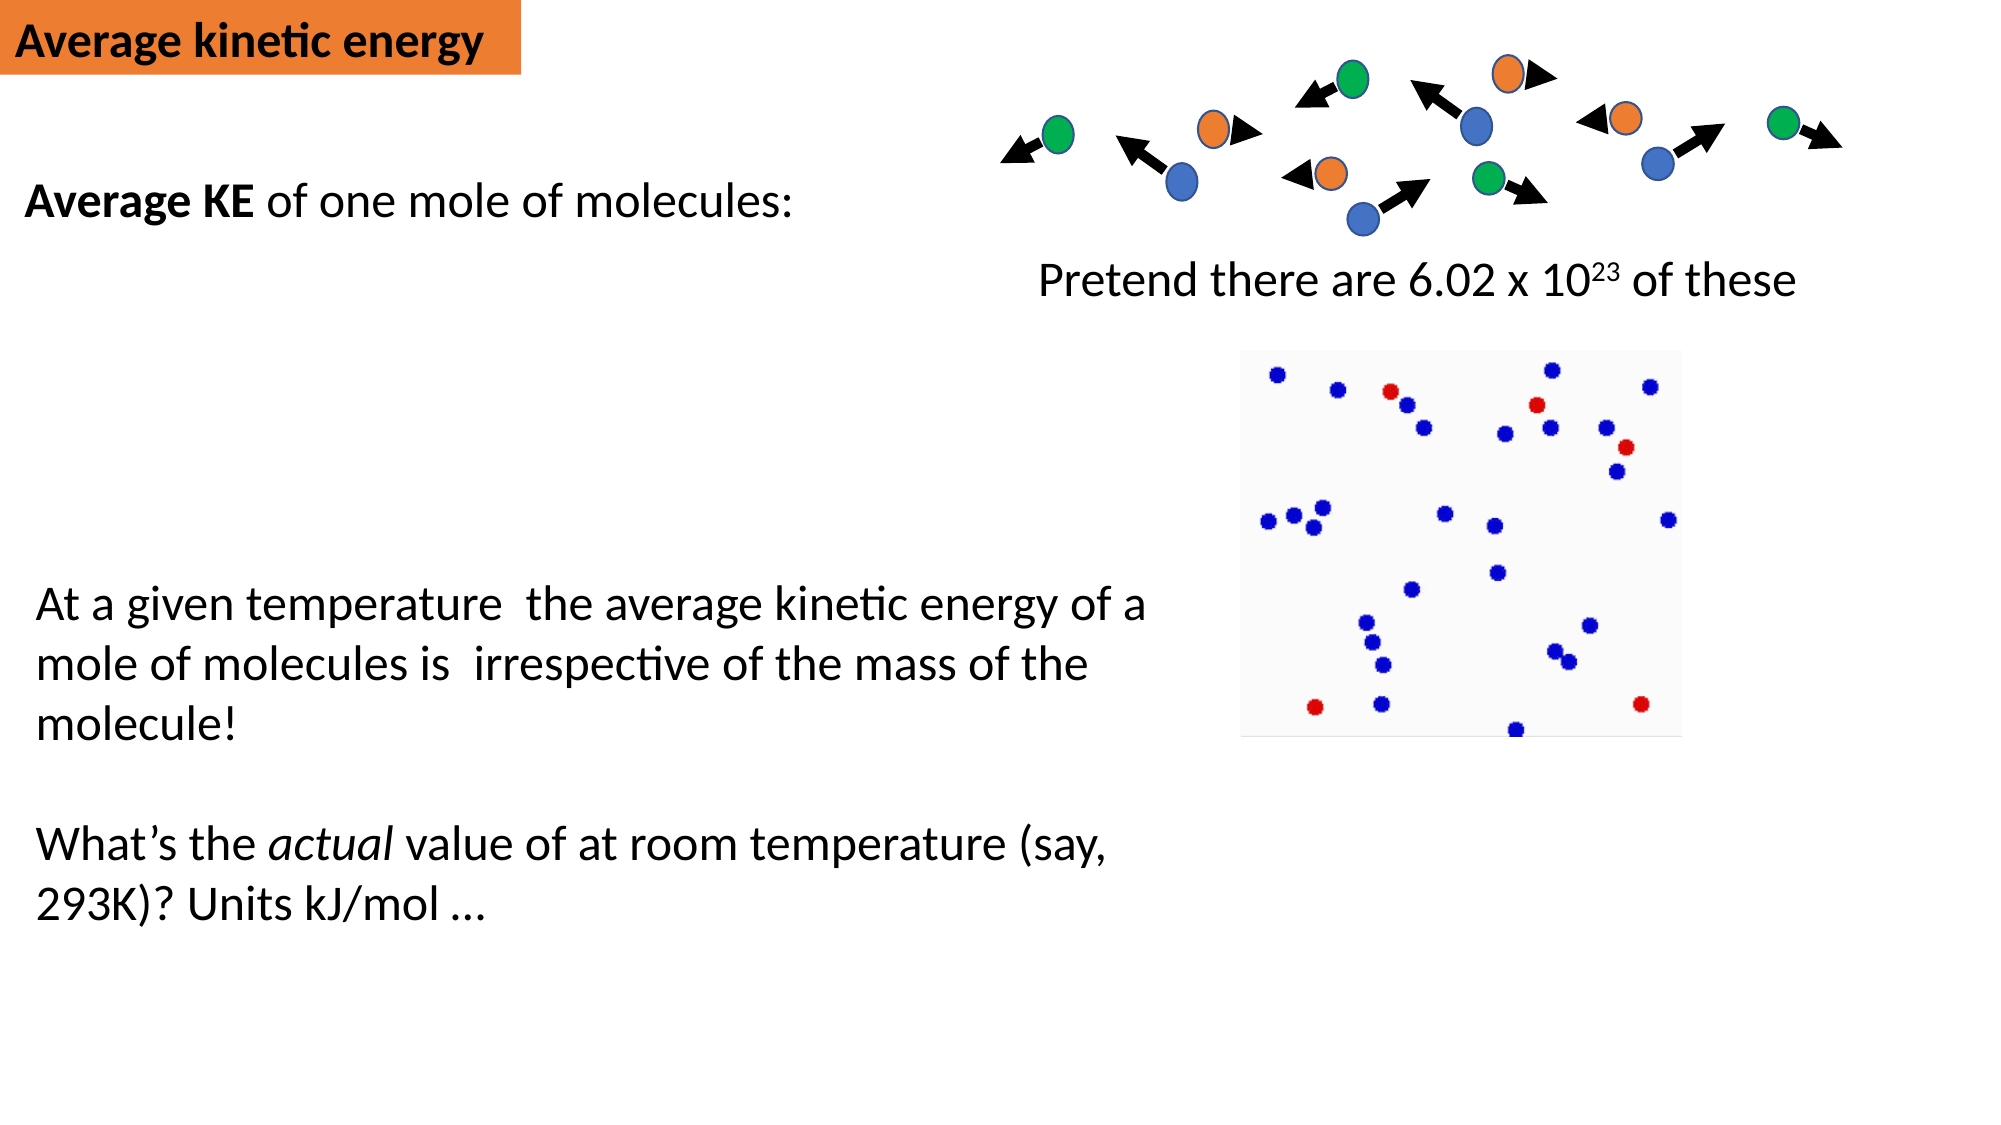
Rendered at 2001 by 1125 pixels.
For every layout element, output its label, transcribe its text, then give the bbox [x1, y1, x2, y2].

text_box Average kinetic energy [0, 0, 522, 75]
picture [1240, 350, 1682, 737]
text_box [999, 55, 1913, 315]
